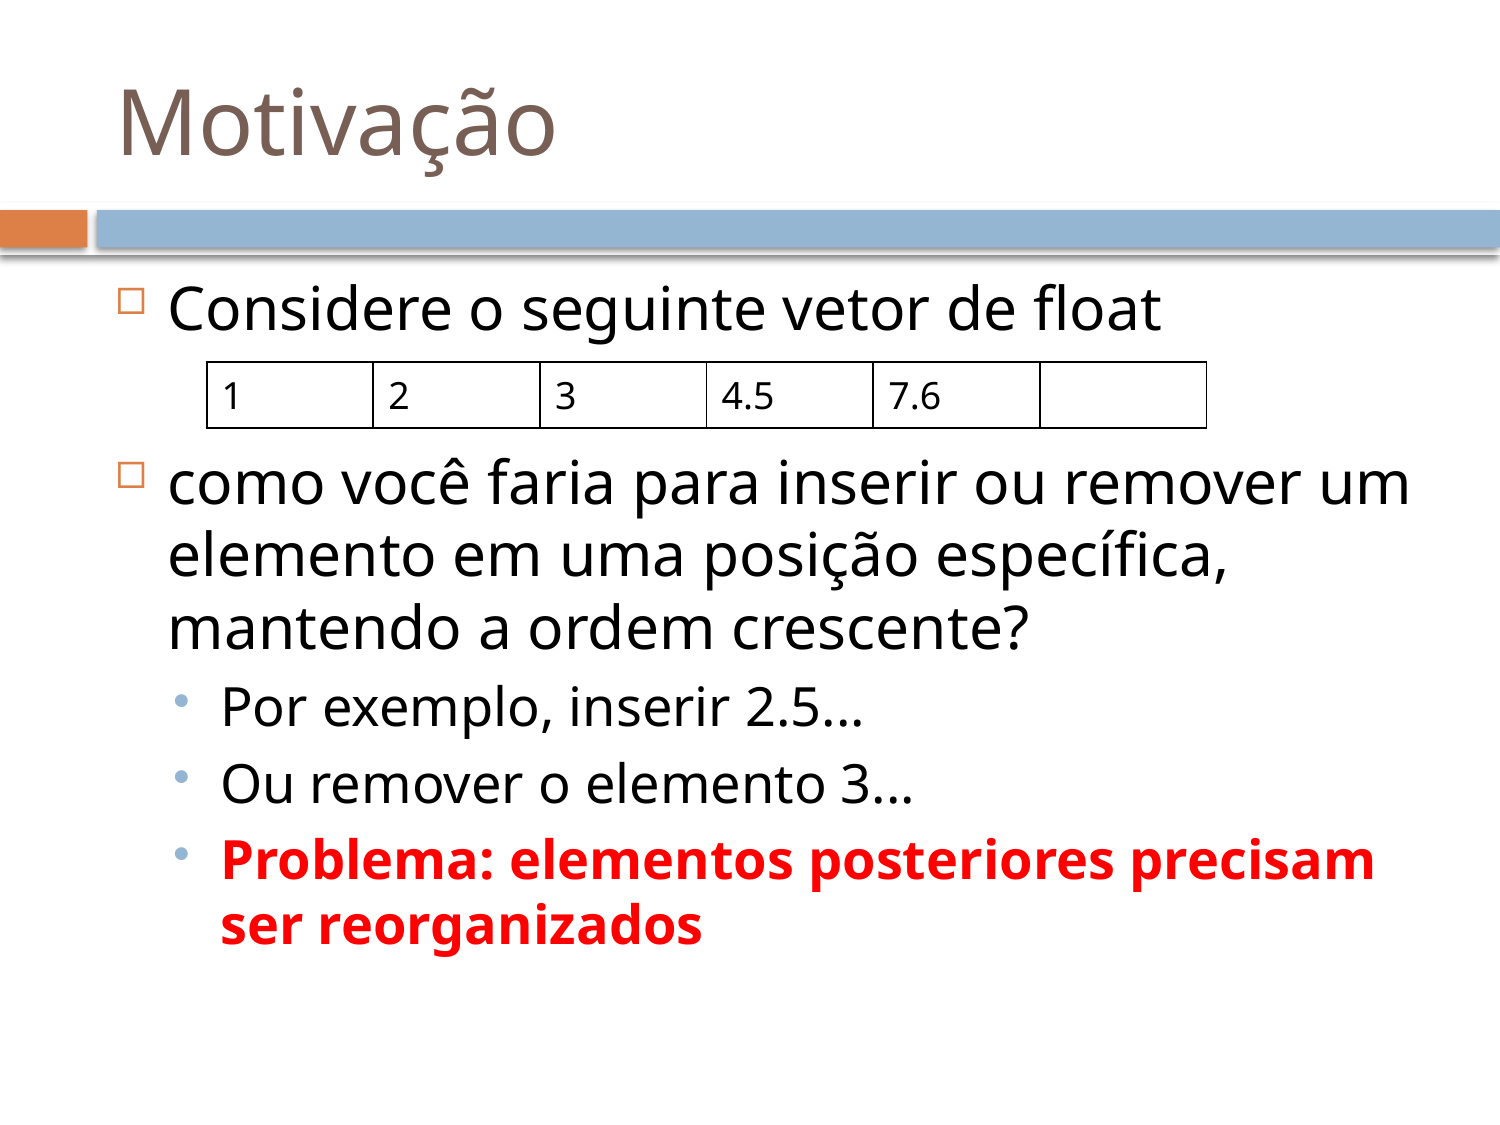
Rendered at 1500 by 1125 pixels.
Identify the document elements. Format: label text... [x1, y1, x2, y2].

table_header 4.5 [707, 363, 872, 427]
table_header 3 [541, 363, 706, 427]
table_header 7.6 [874, 363, 1039, 427]
table_header [1041, 363, 1206, 427]
table_header 1 [208, 363, 372, 427]
title Motivação [100, 37, 1438, 200]
table_header 2 [374, 363, 539, 427]
list Considere o seguinte vetor de float como você faria para inserir ou remover um elemento em uma posição específica, mantendo a ordem crescente? Por exemplo, inserir 2.5... Ou remover o elemento 3... Problema: elementos posteriores precisam ser reorganizados [100, 262, 1438, 1059]
